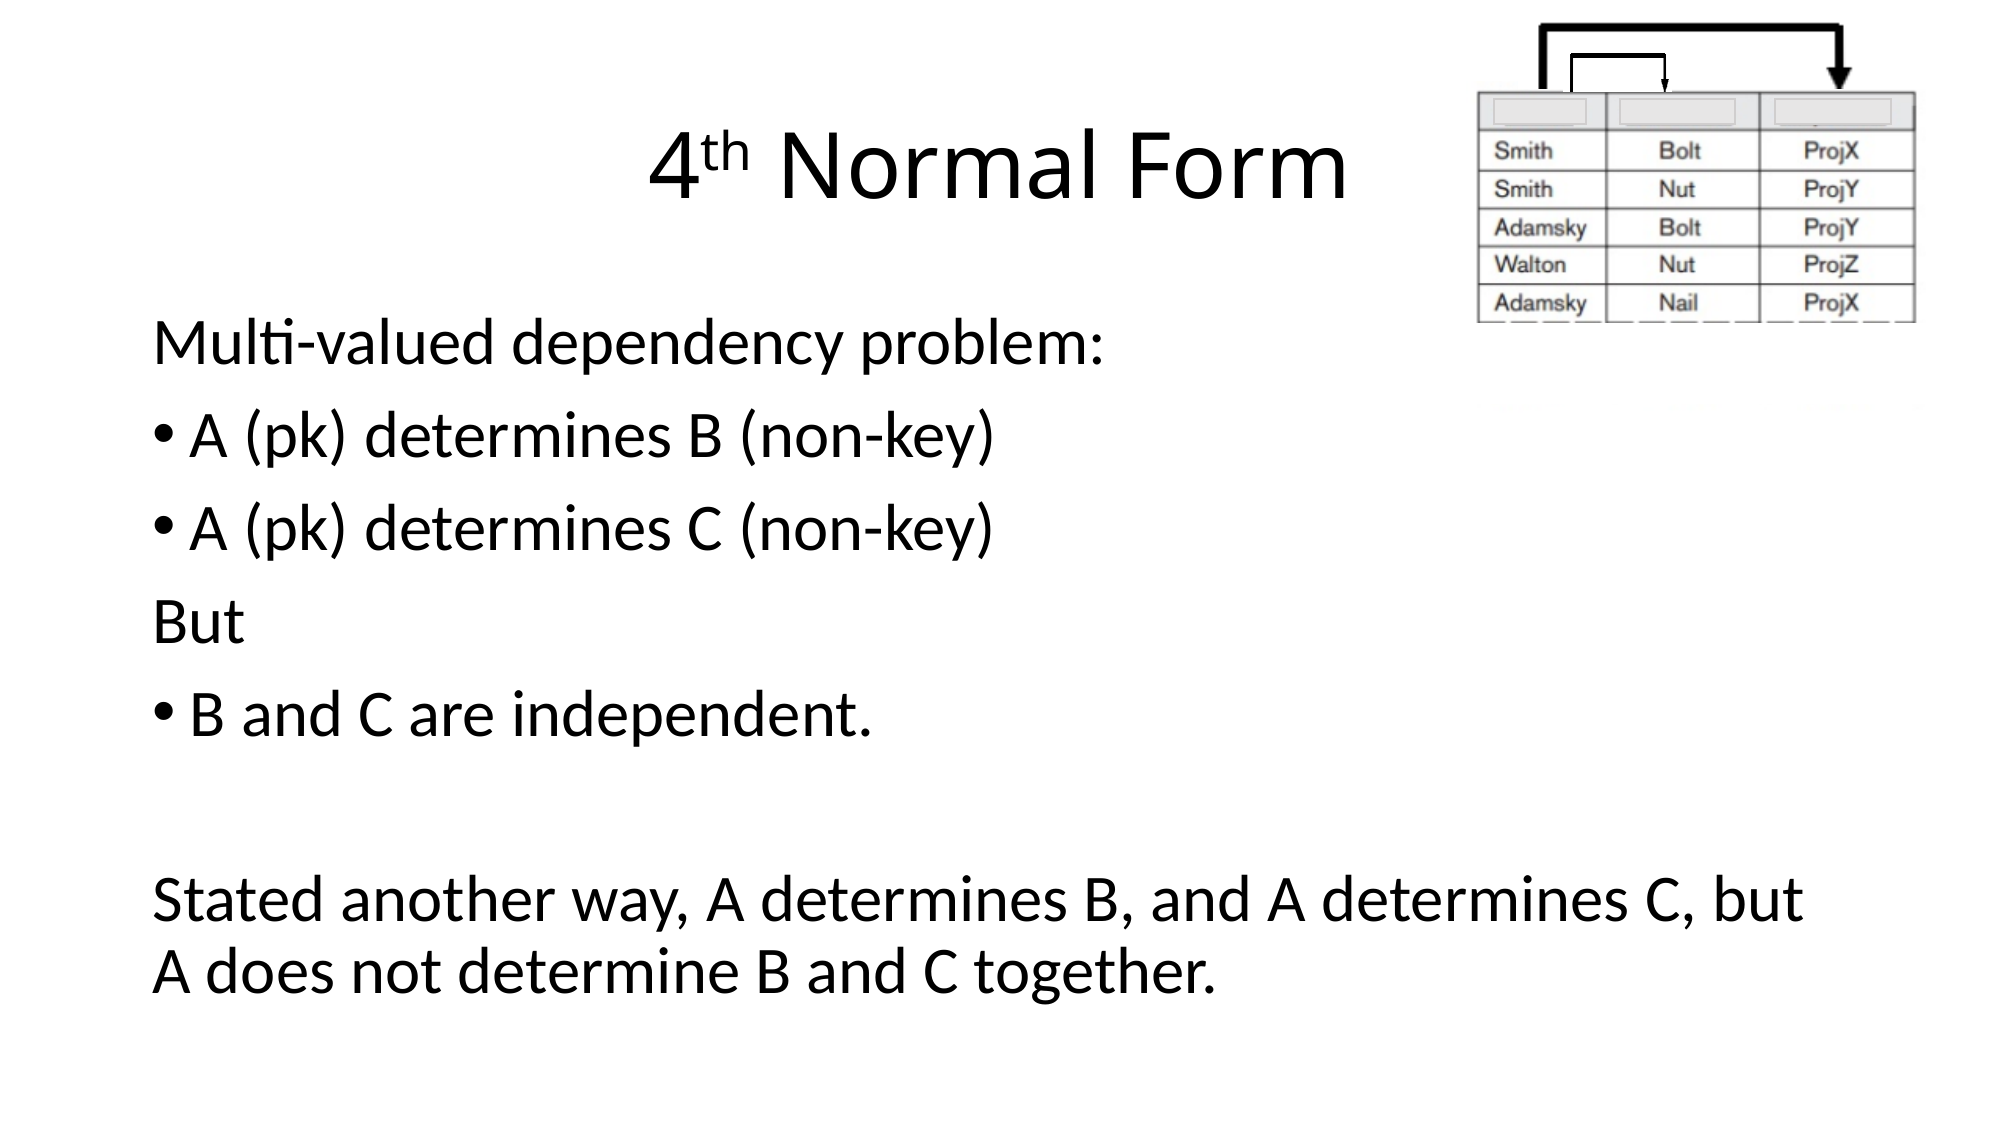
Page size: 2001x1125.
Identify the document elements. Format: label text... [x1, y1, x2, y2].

list Multi-valued dependency problem: A (pk) determines B (non-key) A (pk) determines C (non-key) But B and C are independent. Stated another way, A determines B, and A determines C, but A does not determine B and C together. [137, 299, 1863, 1043]
picture [1466, 11, 1926, 417]
title 4th Normal Form [137, 59, 1518, 278]
